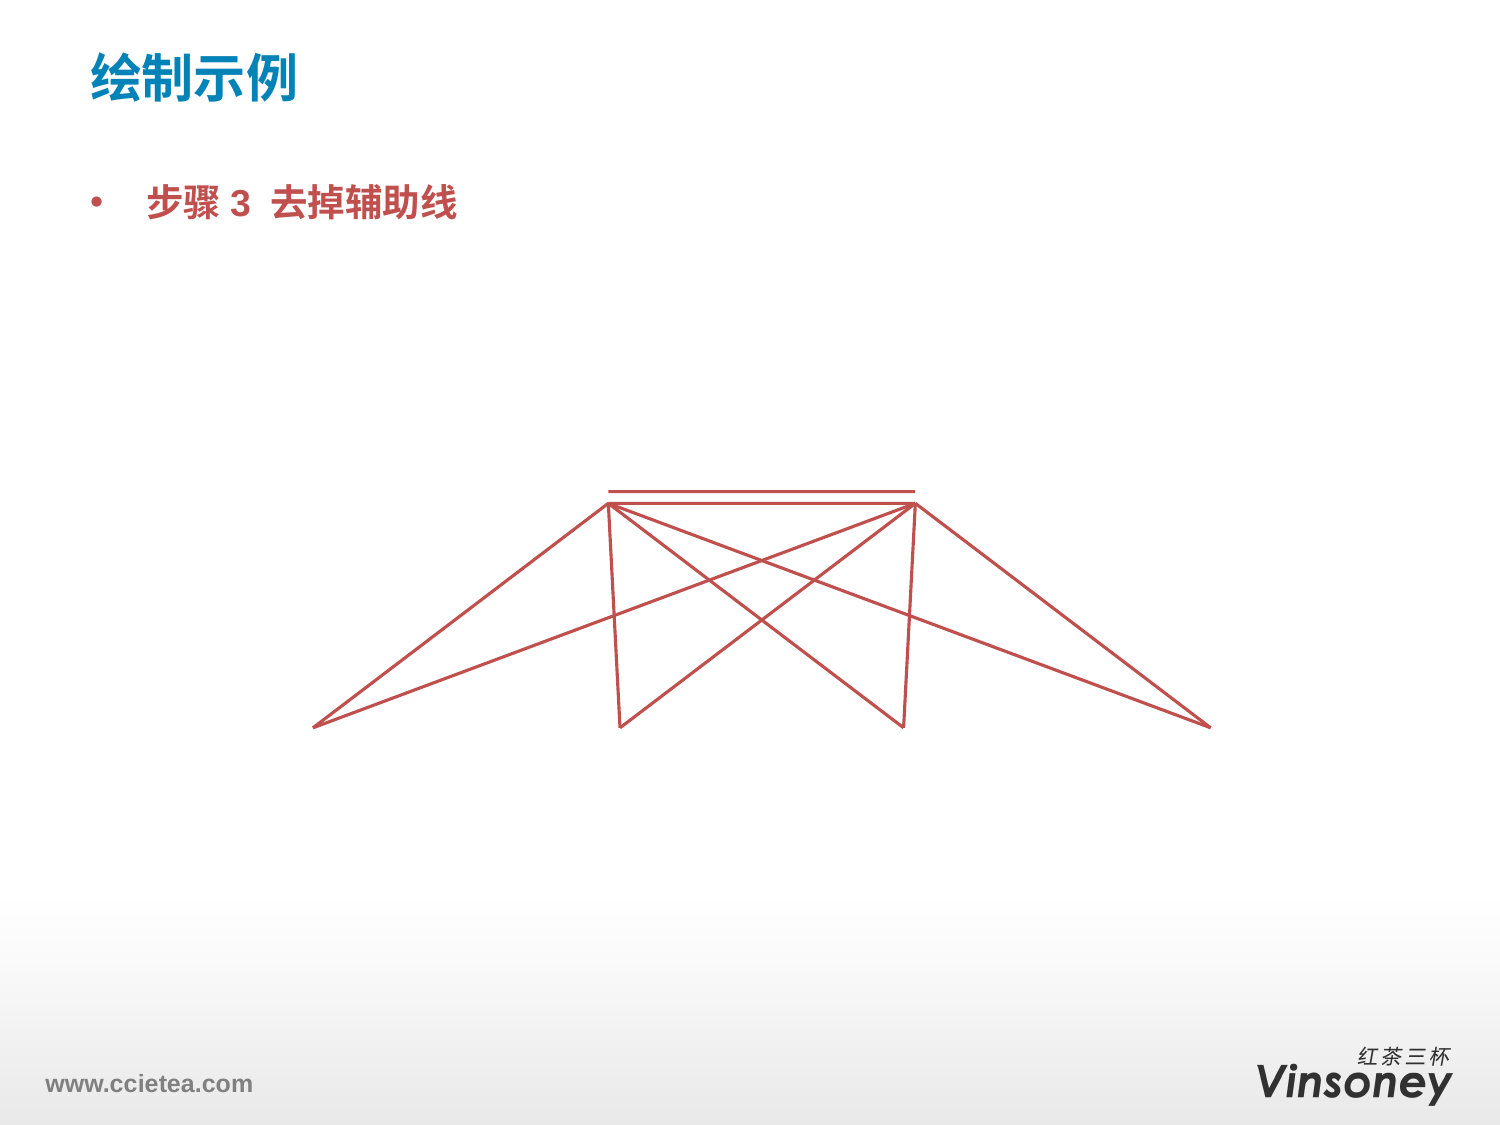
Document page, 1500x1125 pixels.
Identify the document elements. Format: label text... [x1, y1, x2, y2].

title 绘制示例 [75, 30, 1425, 124]
list 步骤3 去掉辅助线 [75, 149, 1425, 468]
picture [0, 889, 1500, 1125]
